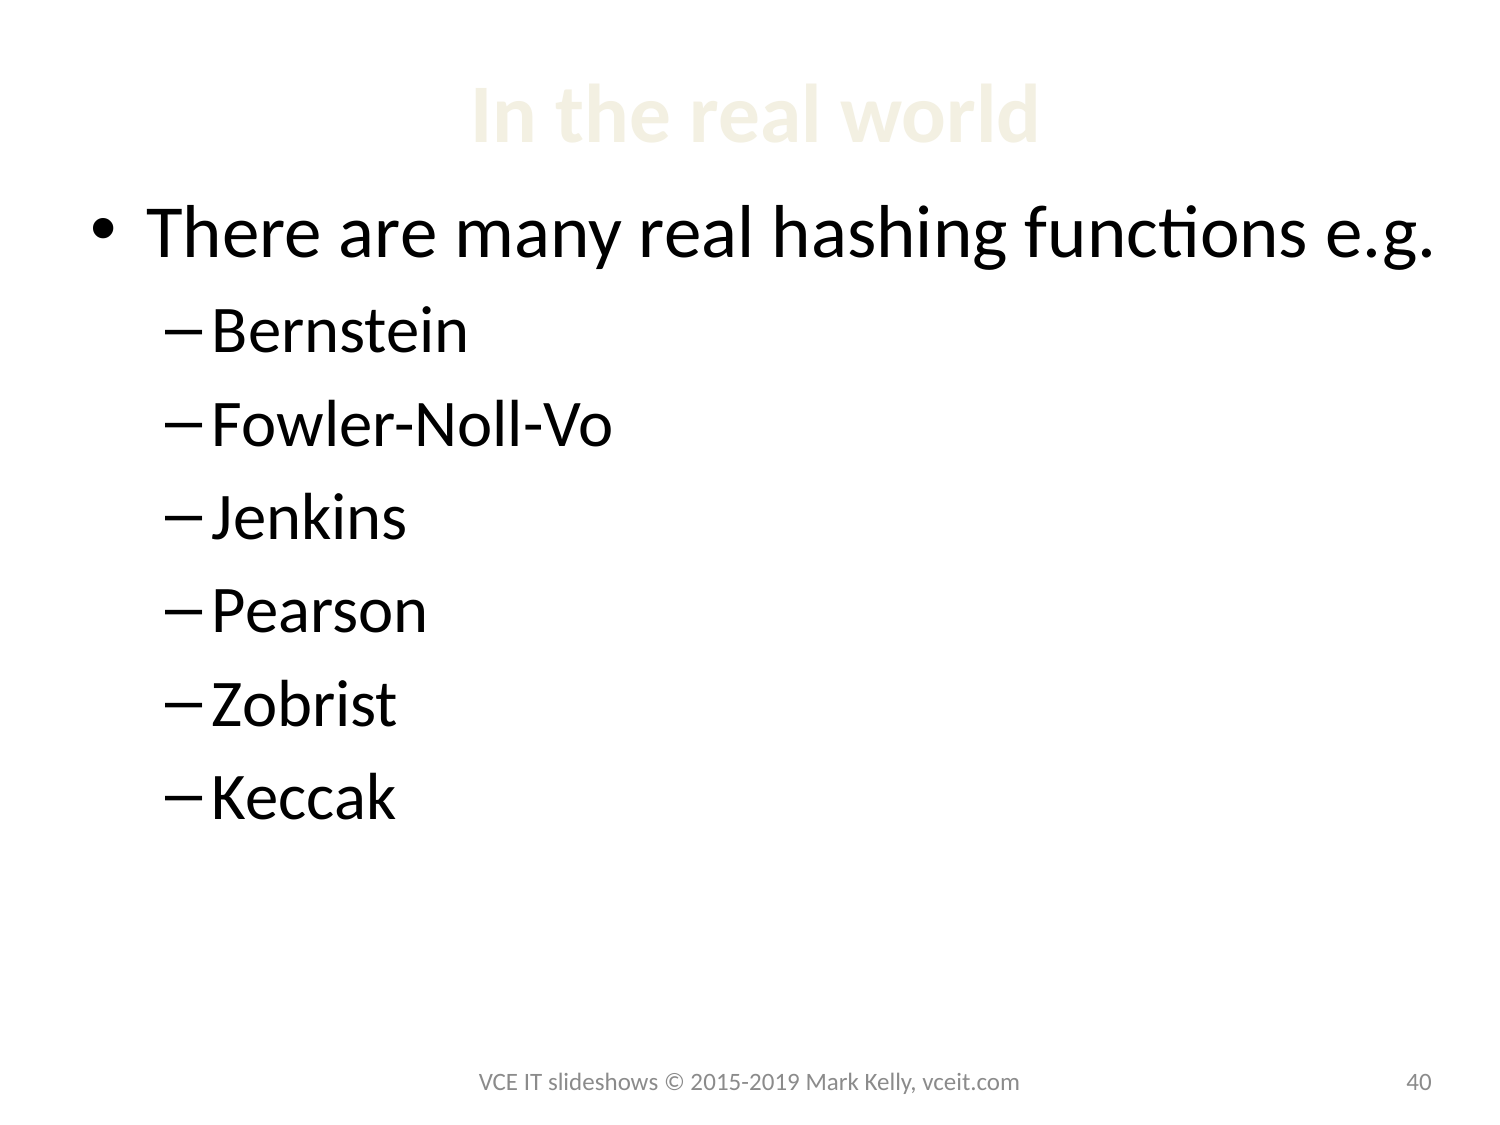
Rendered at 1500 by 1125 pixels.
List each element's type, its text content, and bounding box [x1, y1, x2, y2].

title In the real world [29, 44, 1483, 173]
list There are many real hashing functions e.g. Bernstein Fowler-Noll-Vo Jenkins Pearson Zobrist Keccak [74, 175, 1483, 1038]
slide_number 40 [1376, 1058, 1447, 1103]
footer VCE IT slideshows © 2015-2019 Mark Kelly, vceit.com [383, 1058, 1117, 1103]
